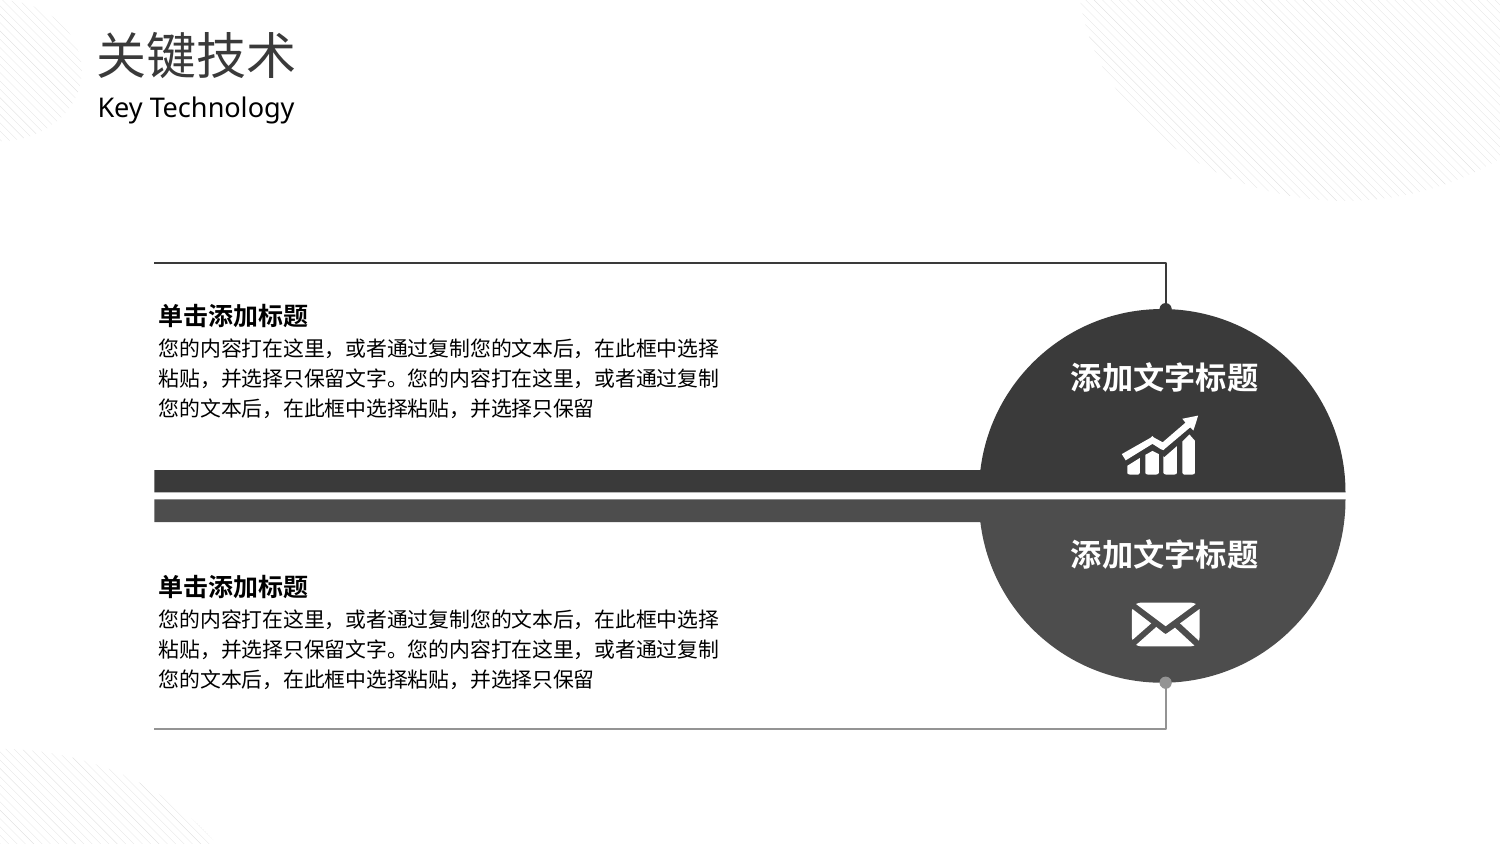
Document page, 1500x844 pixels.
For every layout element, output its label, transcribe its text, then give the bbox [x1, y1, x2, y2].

text_box 添加文字标题 [1070, 358, 1259, 396]
text_box [154, 676, 1172, 729]
text_box [1182, 434, 1195, 475]
text_box [154, 263, 1172, 316]
text_box [1145, 450, 1159, 475]
text_box [1180, 609, 1200, 641]
text_box [1136, 602, 1196, 627]
text_box [1131, 609, 1152, 640]
text_box [154, 499, 1346, 683]
text_box 单击添加标题 您的内容打在这里，或者通过复制您的文本后，在此框中选择粘贴，并选择只保留文字。您的内容打在这里，或者通过复制您的文本后，在此框中选择粘贴，并选择只保留 [144, 558, 747, 700]
text_box [1079, 0, 1500, 202]
text_box [1163, 446, 1177, 475]
text_box [1127, 457, 1140, 475]
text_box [0, 0, 431, 142]
text_box [0, 747, 218, 844]
text_box 单击添加标题 您的内容打在这里，或者通过复制您的文本后，在此框中选择粘贴，并选择只保留文字。您的内容打在这里，或者通过复制您的文本后，在此框中选择粘贴，并选择只保留 [144, 287, 747, 428]
text_box [154, 309, 1346, 493]
text_box [1121, 415, 1199, 461]
text_box 添加文字标题 [1070, 535, 1259, 573]
text_box [1136, 626, 1195, 647]
